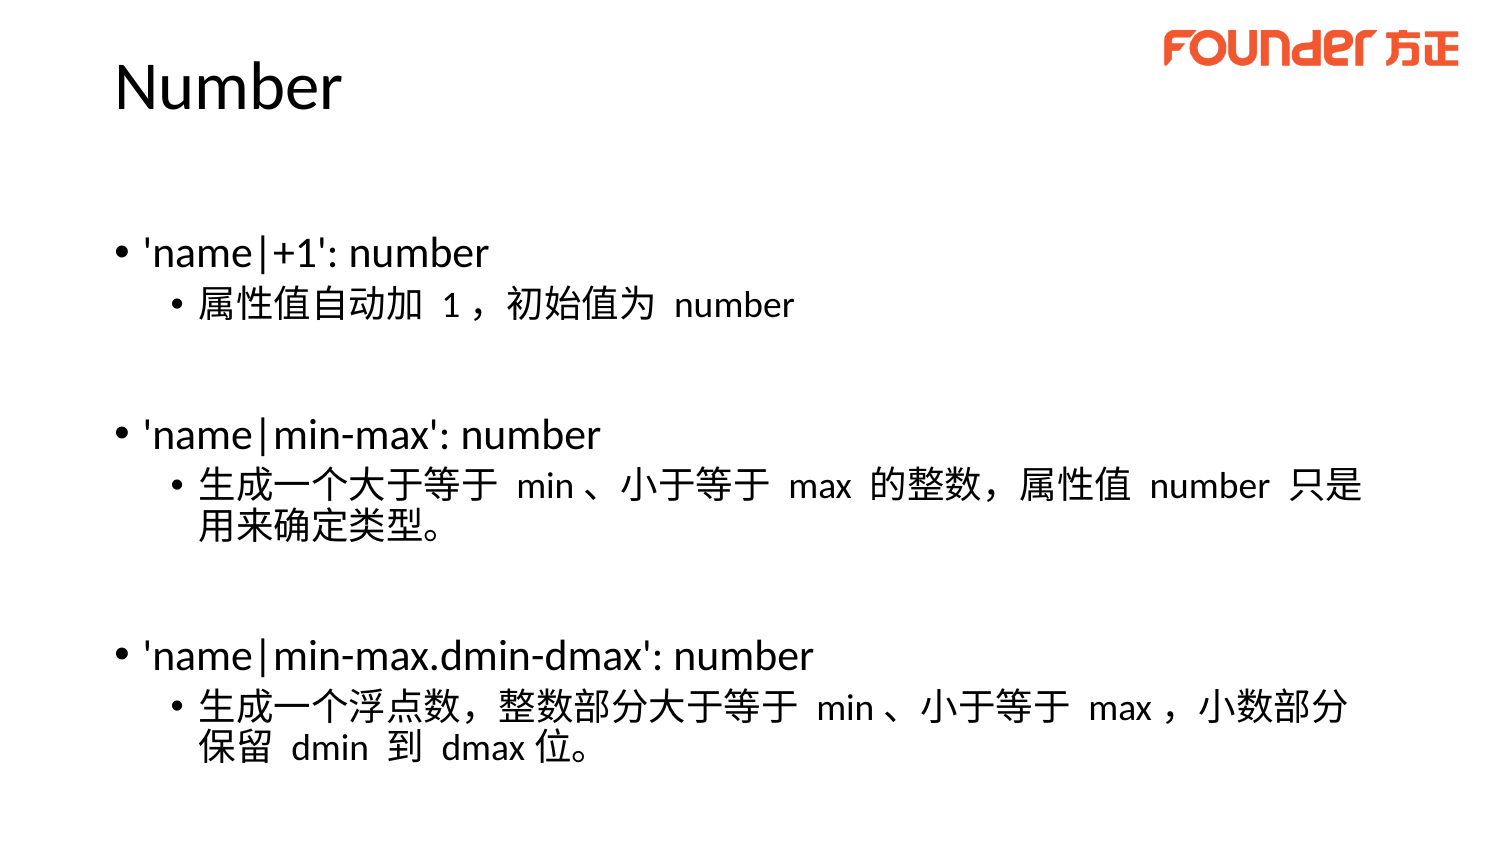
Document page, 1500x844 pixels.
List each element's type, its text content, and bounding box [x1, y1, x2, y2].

title Number [103, 44, 1397, 208]
list 'name|+1': number 属性值自动加 1，初始值为 number 'name|min-max': number 生成一个大于等于 min、小于等于 max 的整数，属性值 number 只是用来确定类型。 'name|min-max.dmin-dmax': number 生成一个浮点数，整数部分大于等于 min、小于等于 max，小数部分保留 dmin 到 dmax位。 [103, 224, 1397, 760]
picture [1136, 0, 1485, 102]
